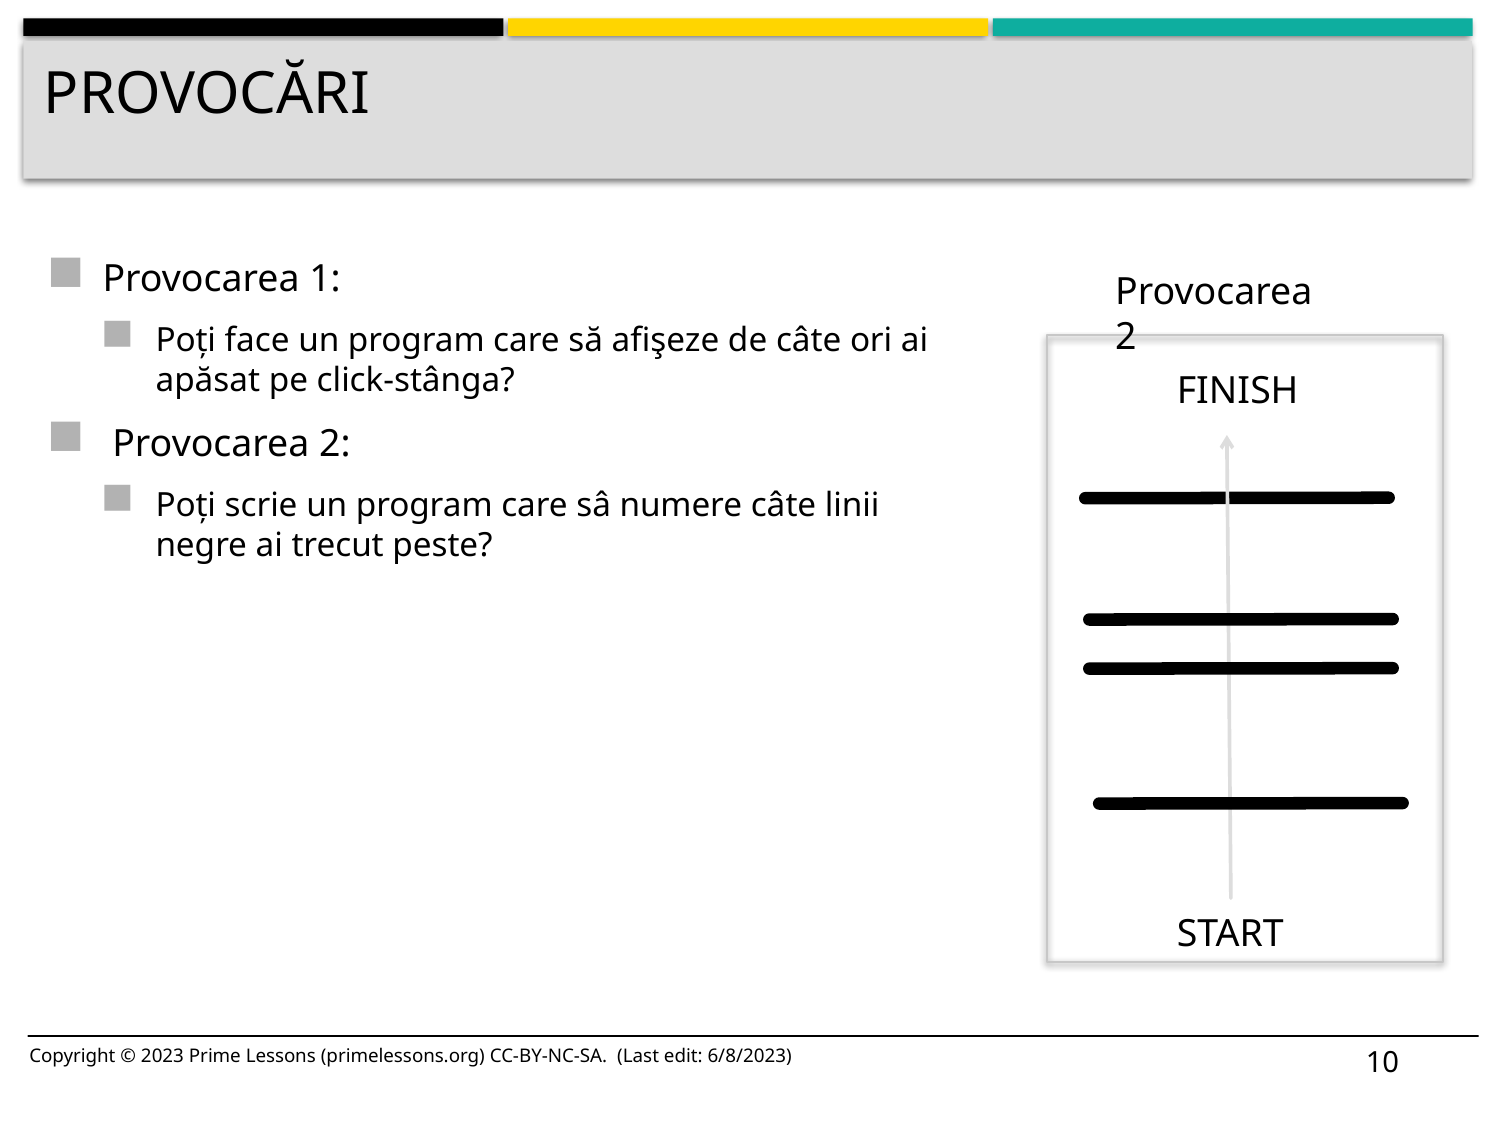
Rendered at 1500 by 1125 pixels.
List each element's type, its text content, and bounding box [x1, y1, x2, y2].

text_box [1226, 434, 1232, 616]
title provocări [28, 48, 1464, 172]
slide_number 10 [1351, 1036, 1478, 1097]
text_box [1046, 334, 1444, 963]
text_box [1226, 814, 1232, 899]
list Provocarea 1: Poți face un program care să afişeze de câte ori ai apăsat pe click-stânga? Provocarea 2: Poți scrie un program care sâ numere câte linii negre ai trecut peste? [37, 246, 979, 1011]
footer Copyright © 2023 Prime Lessons (primelessons.org) CC-BY-NC-SA. (Last edit: 6/8/2023) [14, 1036, 814, 1097]
text_box Provocarea 2 [1100, 259, 1354, 365]
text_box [1226, 681, 1232, 800]
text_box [1226, 629, 1232, 665]
